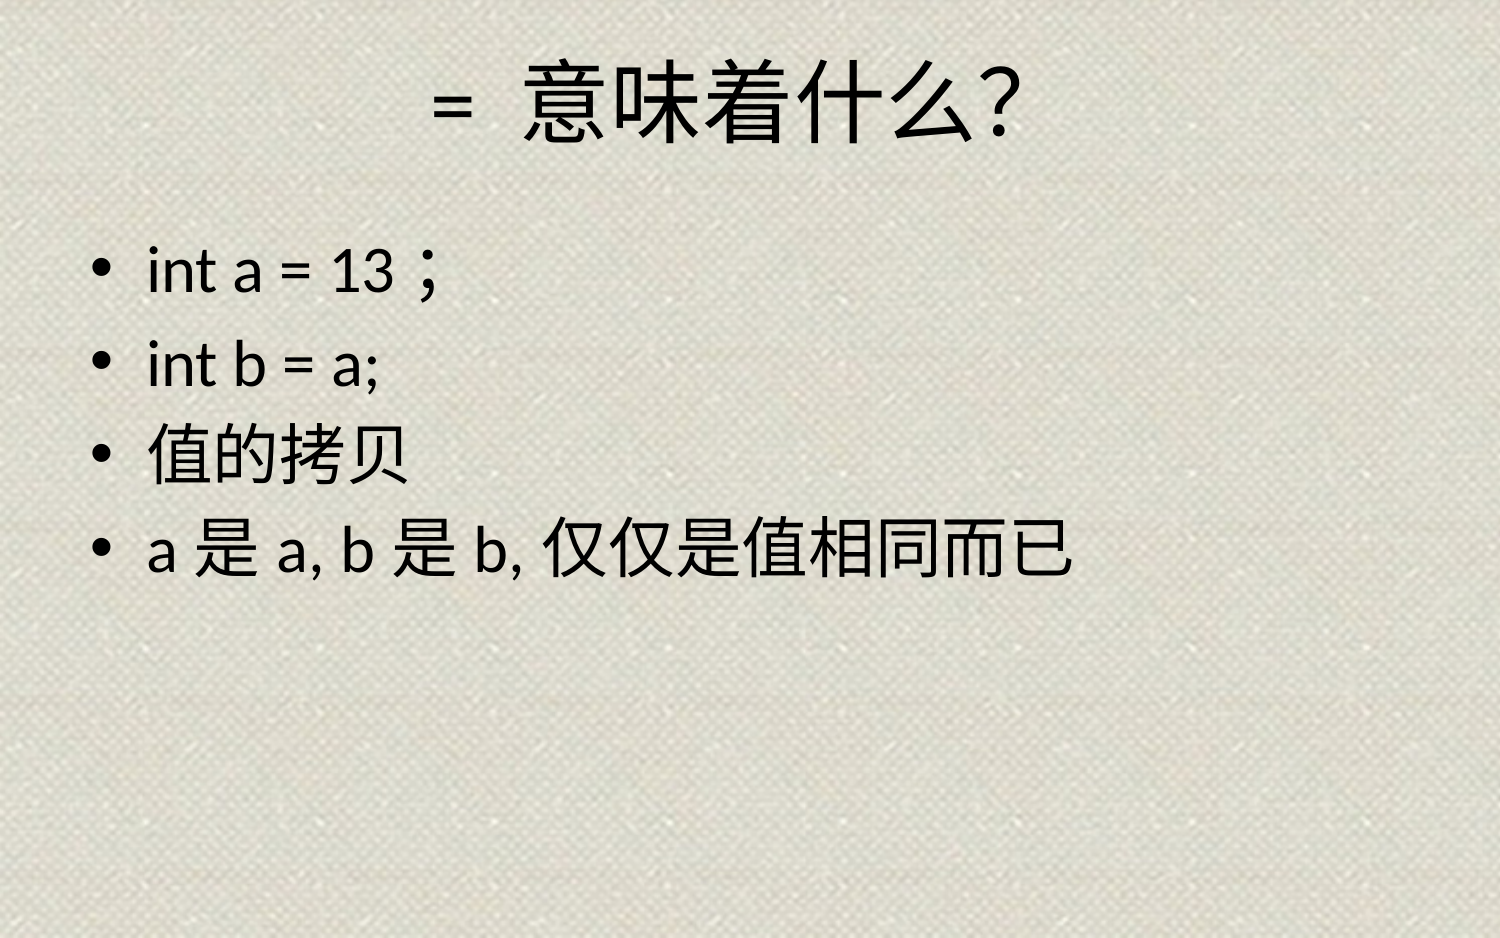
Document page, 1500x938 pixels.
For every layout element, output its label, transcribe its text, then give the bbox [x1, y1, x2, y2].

list int a = 13； int b = a; 值的拷贝 a是a, b是b,仅仅是值相同而已 [75, 218, 1425, 838]
picture [0, 0, 1500, 938]
title = 意味着什么？ [75, 37, 1425, 194]
